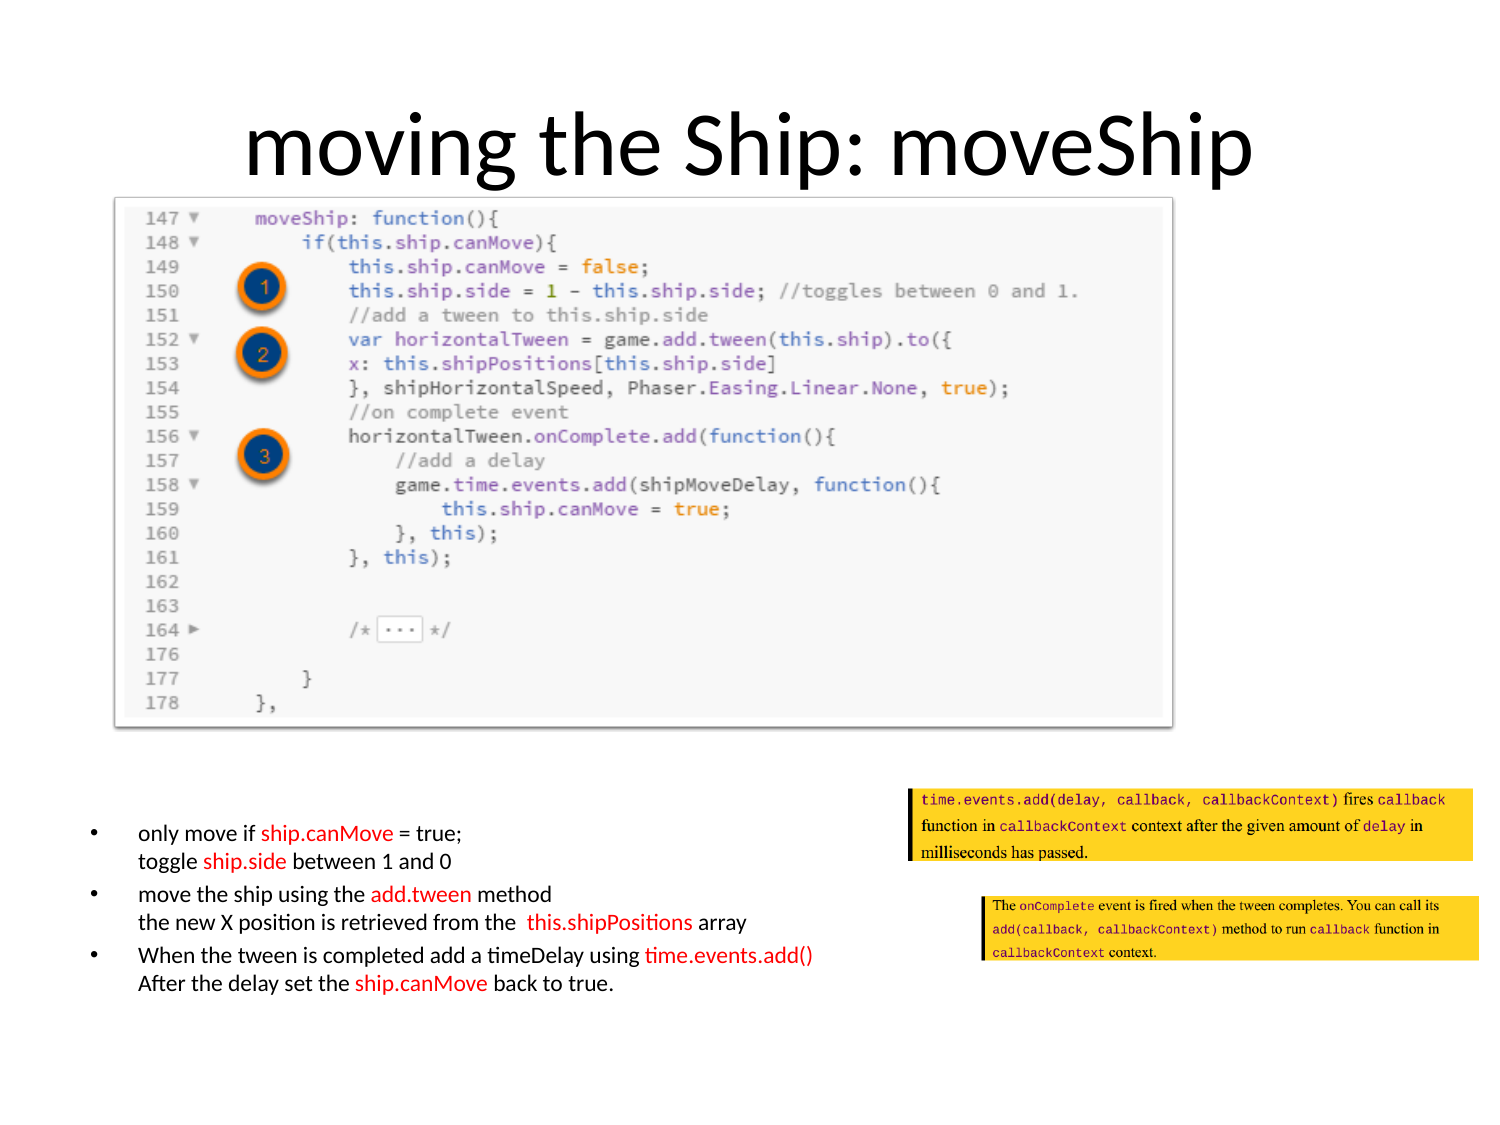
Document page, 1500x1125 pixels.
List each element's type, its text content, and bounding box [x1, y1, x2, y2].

picture [903, 786, 1480, 861]
picture [976, 893, 1484, 965]
title moving the Ship: moveShip [75, 45, 1425, 233]
picture [111, 195, 1176, 733]
list only move if ship.canMove = true; toggle ship.side between 1 and 0 move the ship using the add.tween method the new X position is retrieved from the this.shipPositions array When the tween is completed add a timeDelay using time.events.add() After the delay set the ship.canMove back to true. [75, 810, 1425, 1005]
